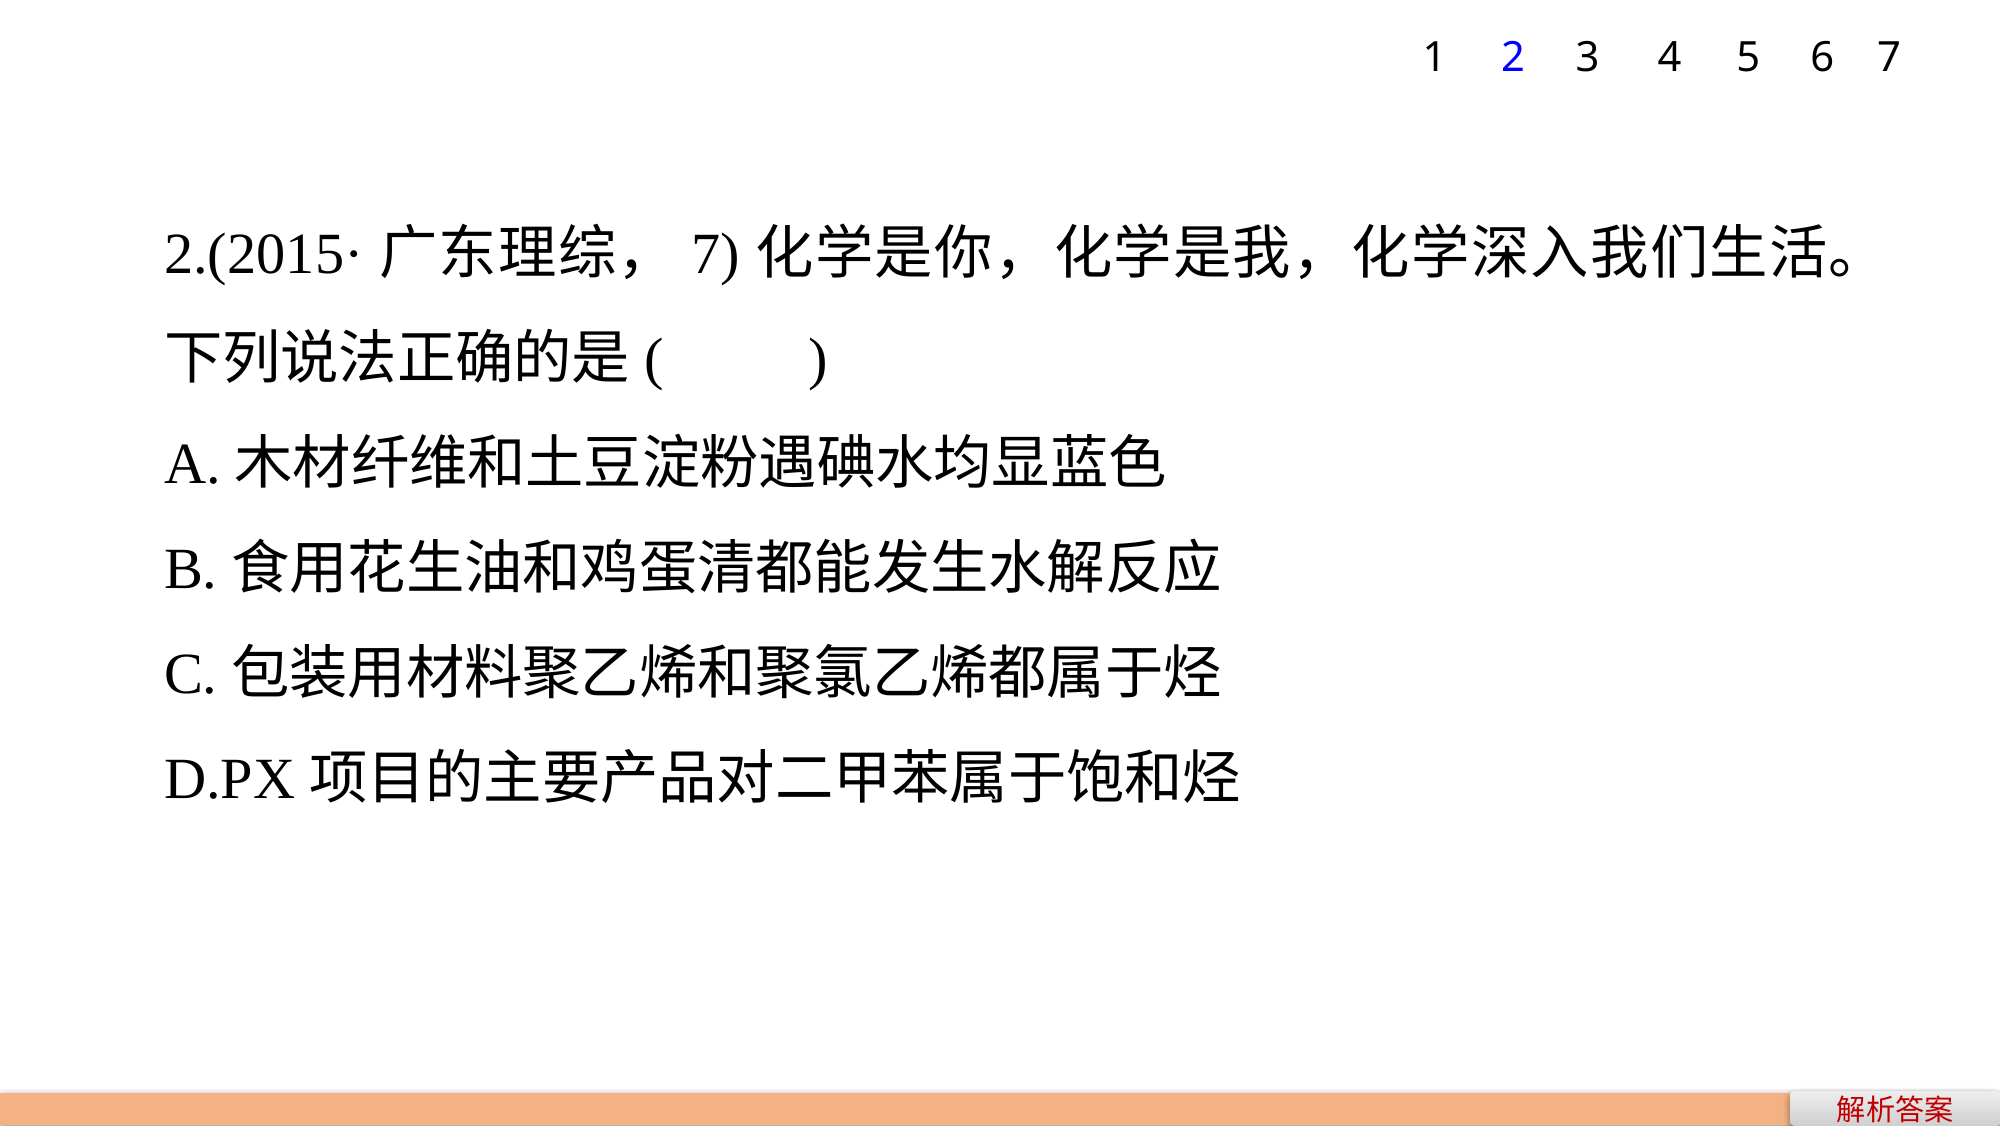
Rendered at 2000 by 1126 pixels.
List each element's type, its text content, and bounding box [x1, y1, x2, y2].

text_box 3 [1562, 7, 1620, 102]
text_box 1 [1401, 7, 1467, 102]
text_box 5 [1719, 7, 1781, 102]
text_box 2.(2015·广东理综，7)化学是你，化学是我，化学深入我们生活。下列说法正确的是( ) A.木材纤维和土豆淀粉遇碘水均显蓝色 B.食用花生油和鸡蛋清都能发生水解反应 C.包装用材料聚乙烯和聚氯乙烯都属于烃 D.PX项目的主要产品对二甲苯属于饱和烃 [149, 172, 1844, 818]
text_box 4 [1636, 7, 1702, 102]
text_box 解析答案 [1788, 1089, 2000, 1126]
text_box 6 [1797, 7, 1855, 102]
text_box 7 [1864, 7, 1922, 102]
text_box [0, 1092, 1787, 1126]
text_box 2 [1483, 7, 1545, 102]
